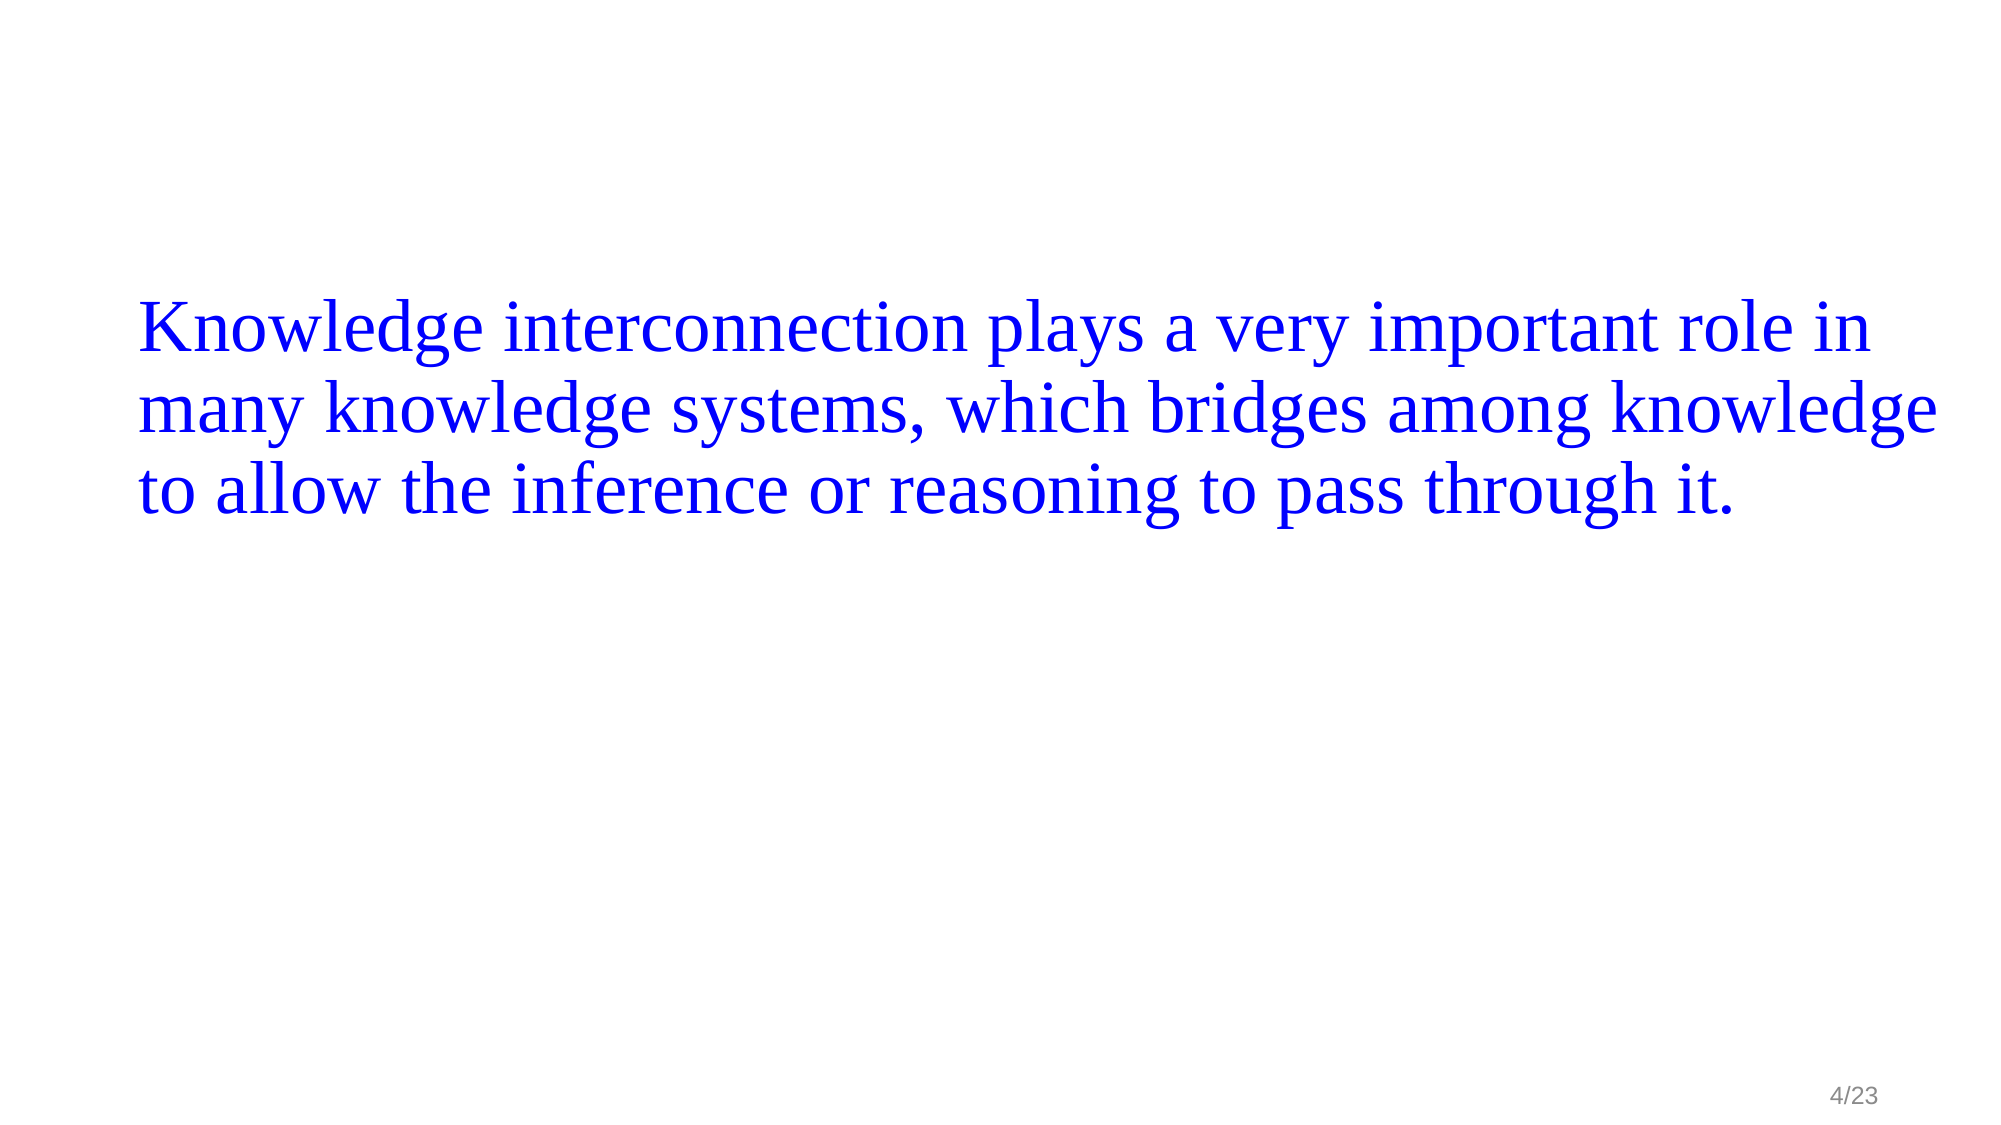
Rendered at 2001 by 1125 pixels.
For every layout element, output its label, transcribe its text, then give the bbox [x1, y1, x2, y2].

list Knowledge interconnection plays a very important role in many knowledge systems, which bridges among knowledge to allow the inference or reasoning to pass through it. [86, 278, 1961, 1006]
slide_number 4/23 [1443, 1065, 1894, 1125]
